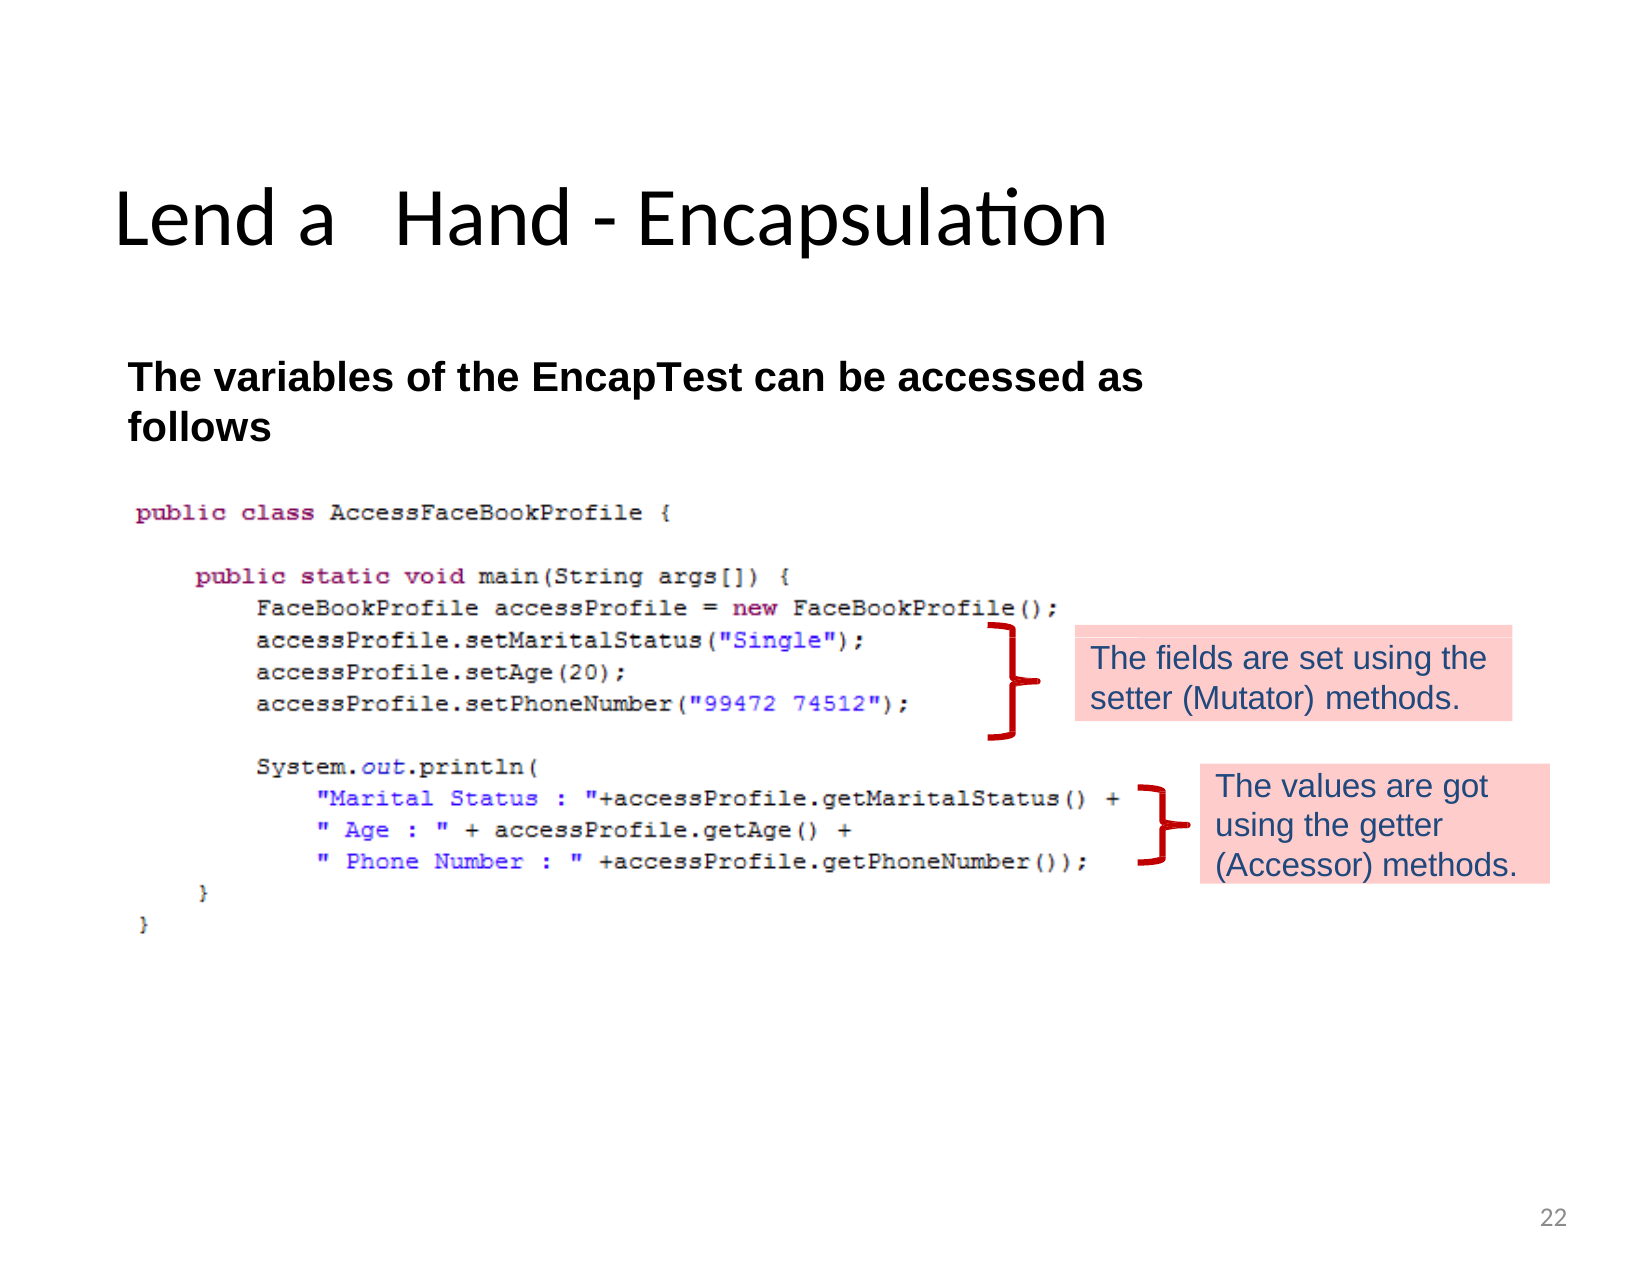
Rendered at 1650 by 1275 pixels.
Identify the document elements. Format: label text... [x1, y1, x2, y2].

text_box [987, 622, 1016, 637]
text_box [987, 637, 1041, 741]
text_box [124, 637, 1139, 945]
text_box [1137, 784, 1191, 866]
text_box The fields are set using the setter (Mutator) methods. [1088, 636, 1493, 716]
text_box Lend a Hand - Encapsulation [112, 162, 1198, 263]
text_box [1074, 624, 1513, 637]
text_box The variables of the EncapTest can be accessed as follows [125, 349, 1297, 450]
text_box [124, 495, 1139, 637]
slide_number 22 [1182, 845, 1568, 1275]
text_box The values are got using the getter (Accessor) methods. [1200, 763, 1550, 845]
text_box [1074, 637, 1513, 722]
